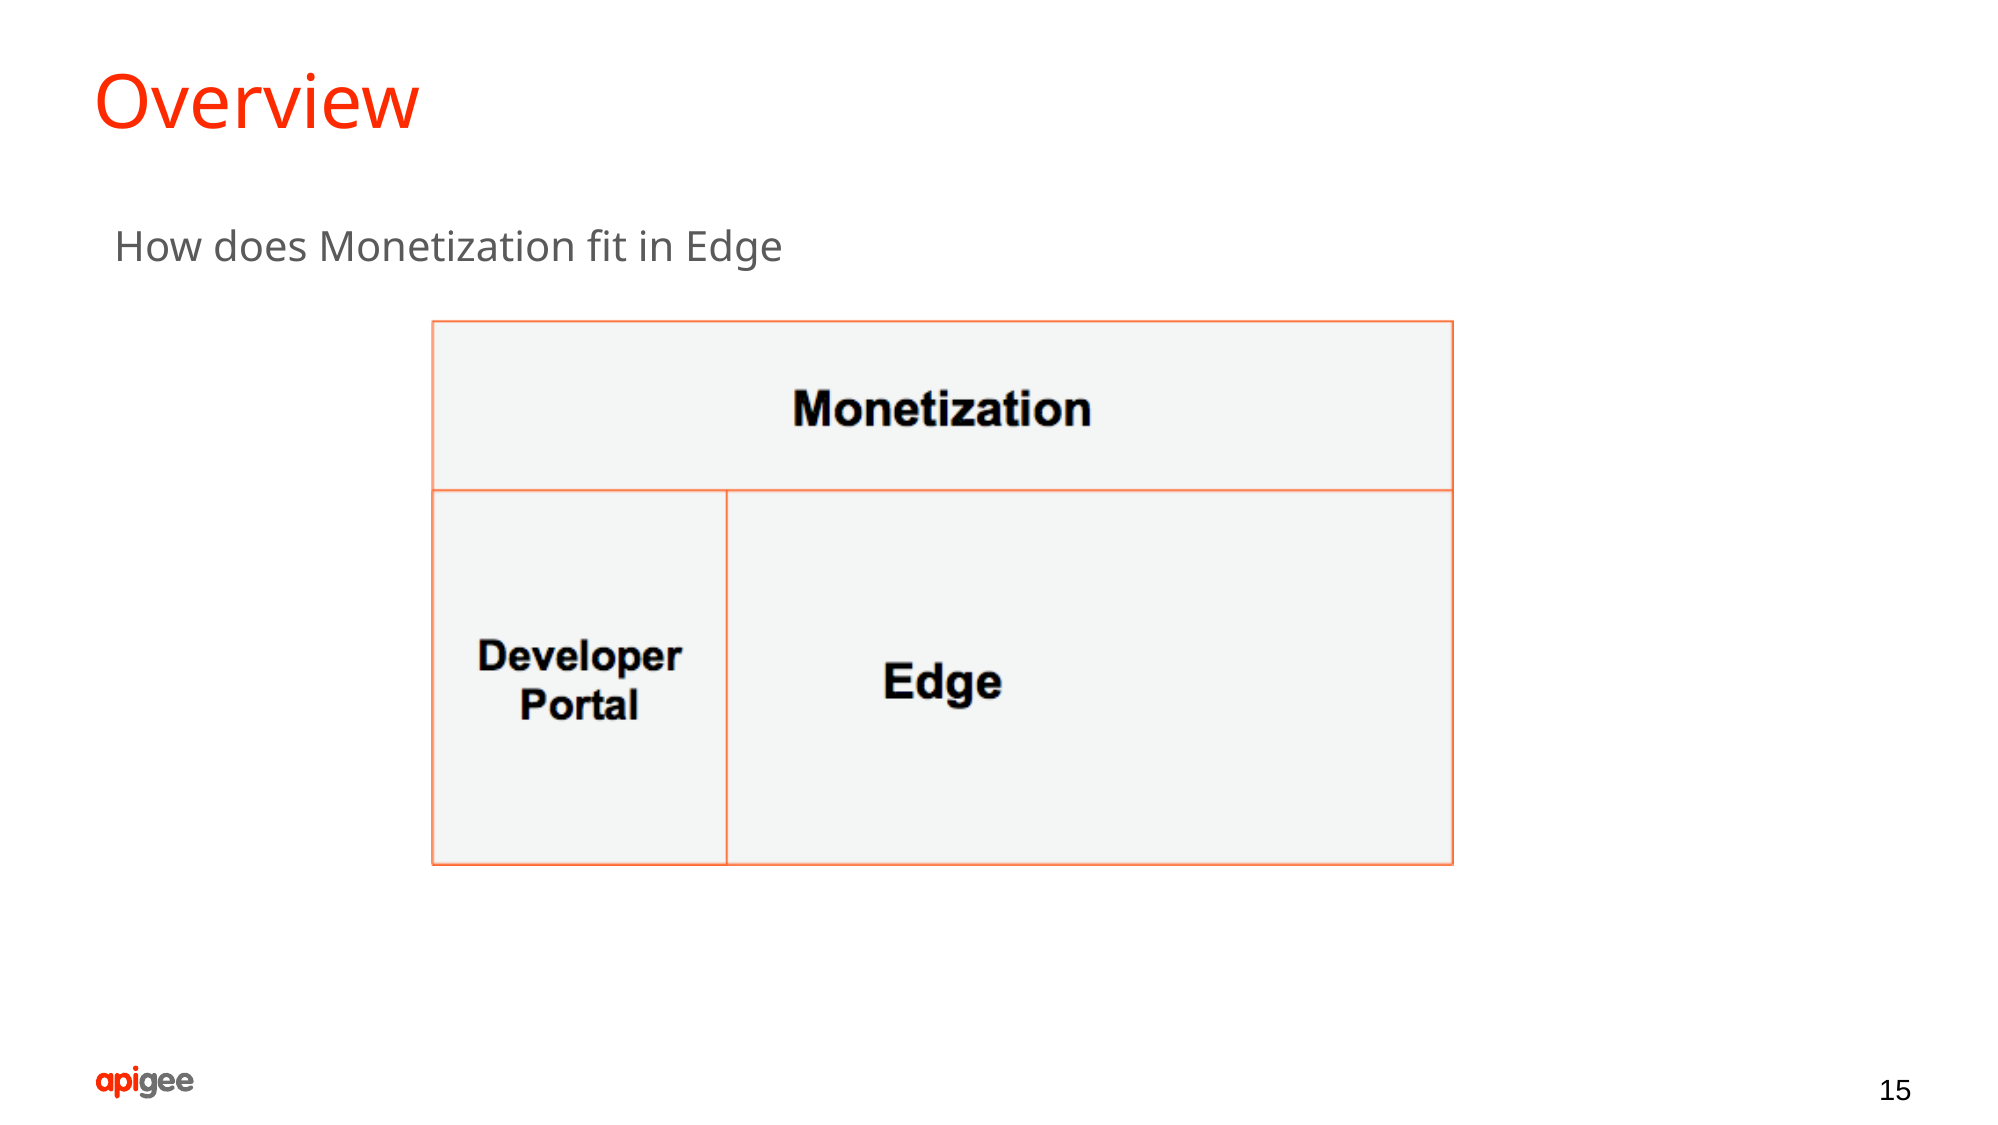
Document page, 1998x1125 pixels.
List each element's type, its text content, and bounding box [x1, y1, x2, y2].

picture [431, 319, 1454, 866]
list How does Monetization fit in Edge [78, 205, 1783, 977]
slide_number 15 [1864, 1059, 1965, 1120]
title Overview [78, 43, 1783, 154]
